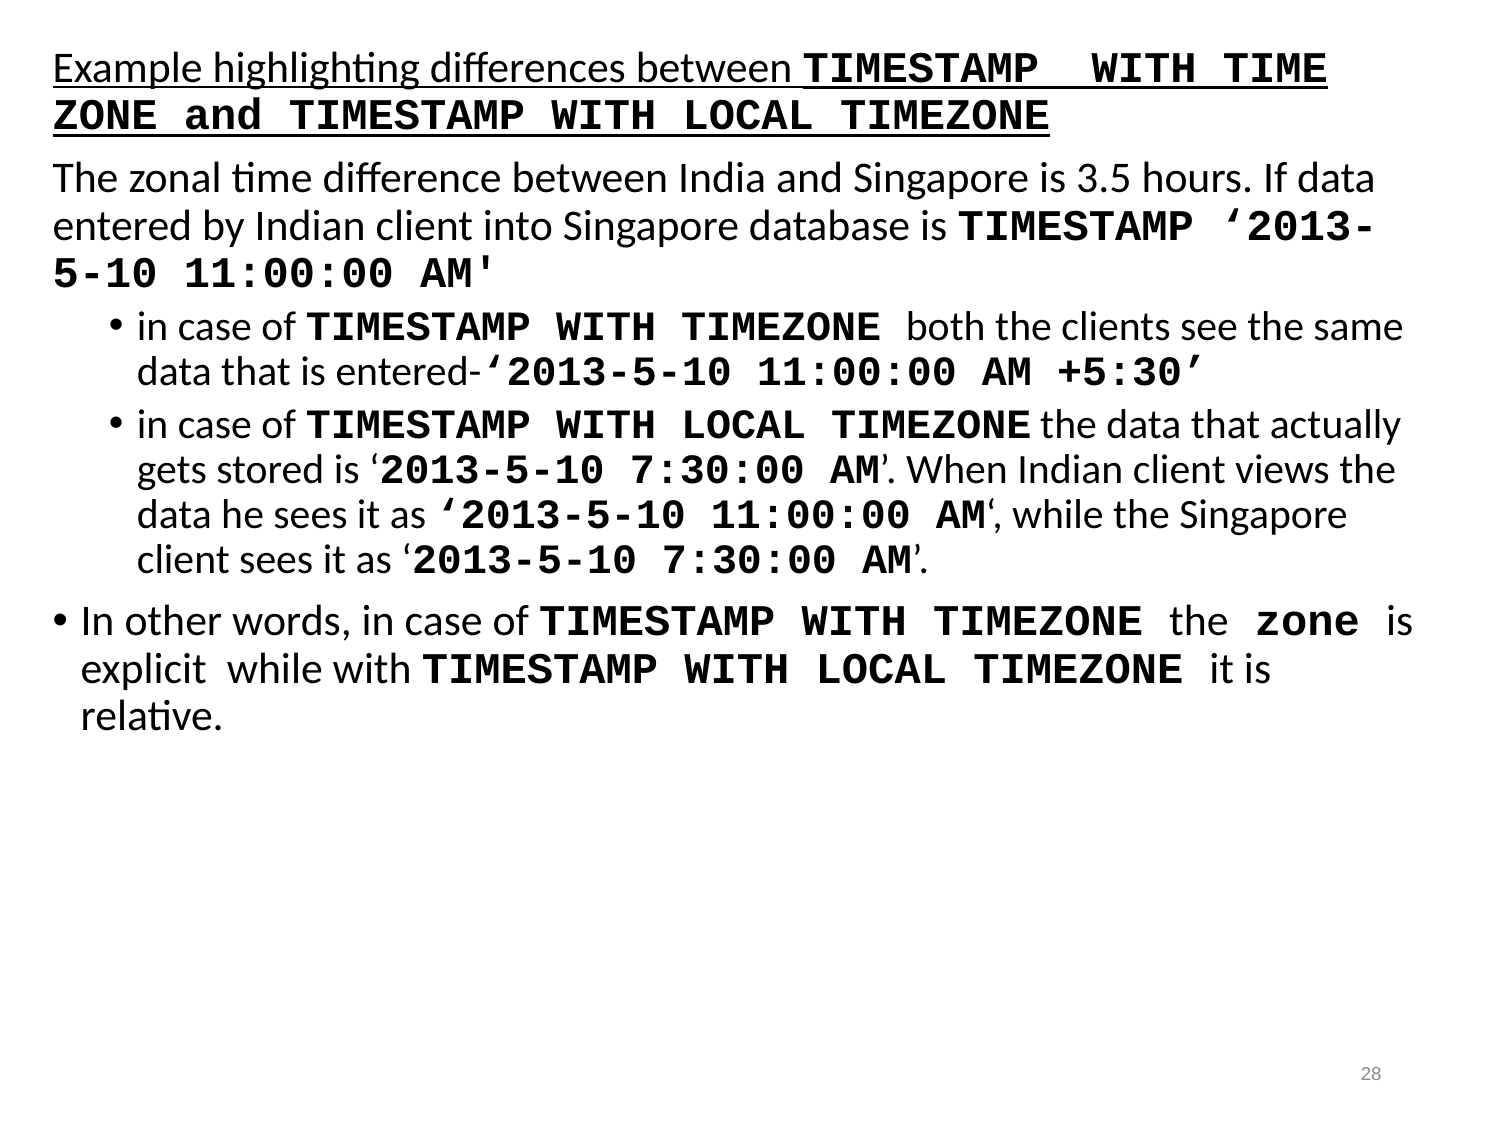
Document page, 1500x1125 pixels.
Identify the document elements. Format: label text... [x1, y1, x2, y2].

list Example highlighting differences between TIMESTAMP WITH TIME ZONE and TIMESTAMP WITH LOCAL TIMEZONE The zonal time difference between India and Singapore is 3.5 hours. If data entered by Indian client into Singapore database is TIMESTAMP ‘2013-5-10 11:00:00 AM' in case of TIMESTAMP WITH TIMEZONE both the clients see the same data that is entered-‘2013-5-10 11:00:00 AM +5:30’ in case of TIMESTAMP WITH LOCAL TIMEZONE the data that actually gets stored is ‘2013-5-10 7:30:00 AM’. When Indian client views the data he sees it as ‘2013-5-10 11:00:00 AM‘, while the Singapore client sees it as ‘2013-5-10 7:30:00 AM’. In other words, in case of TIMESTAMP WITH TIMEZONE the zone is explicit while with TIMESTAMP WITH LOCAL TIMEZONE it is relative. [37, 37, 1438, 1000]
slide_number 28 [1059, 1042, 1397, 1103]
